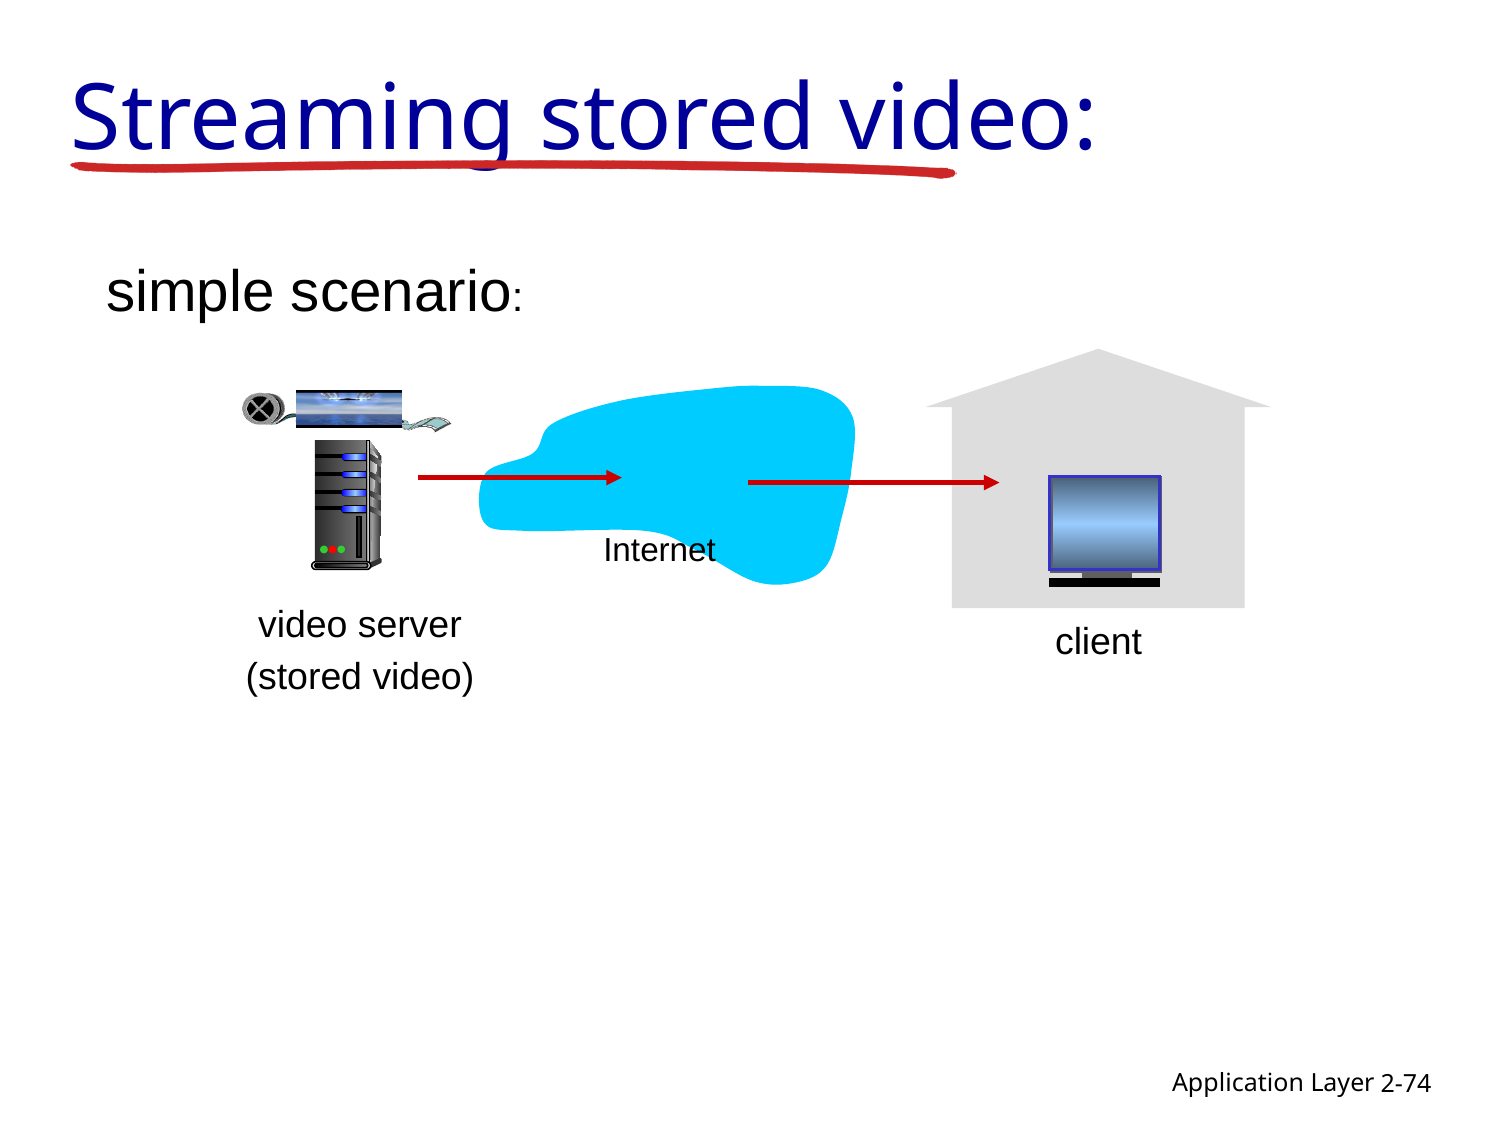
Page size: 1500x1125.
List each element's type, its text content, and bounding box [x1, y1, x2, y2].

text_box simple scenario: [91, 245, 539, 331]
slide_number 2-74 [1365, 1059, 1477, 1106]
title Streaming stored video: [55, 19, 1331, 207]
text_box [925, 348, 1272, 609]
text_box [311, 447, 382, 570]
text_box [1049, 476, 1162, 586]
text_box [478, 385, 855, 585]
picture [66, 154, 967, 184]
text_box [241, 379, 453, 440]
text_box client [1040, 618, 1158, 670]
text_box video server (stored video) [230, 592, 490, 705]
footer Application Layer [1135, 1058, 1391, 1109]
text_box Internet [588, 520, 731, 576]
